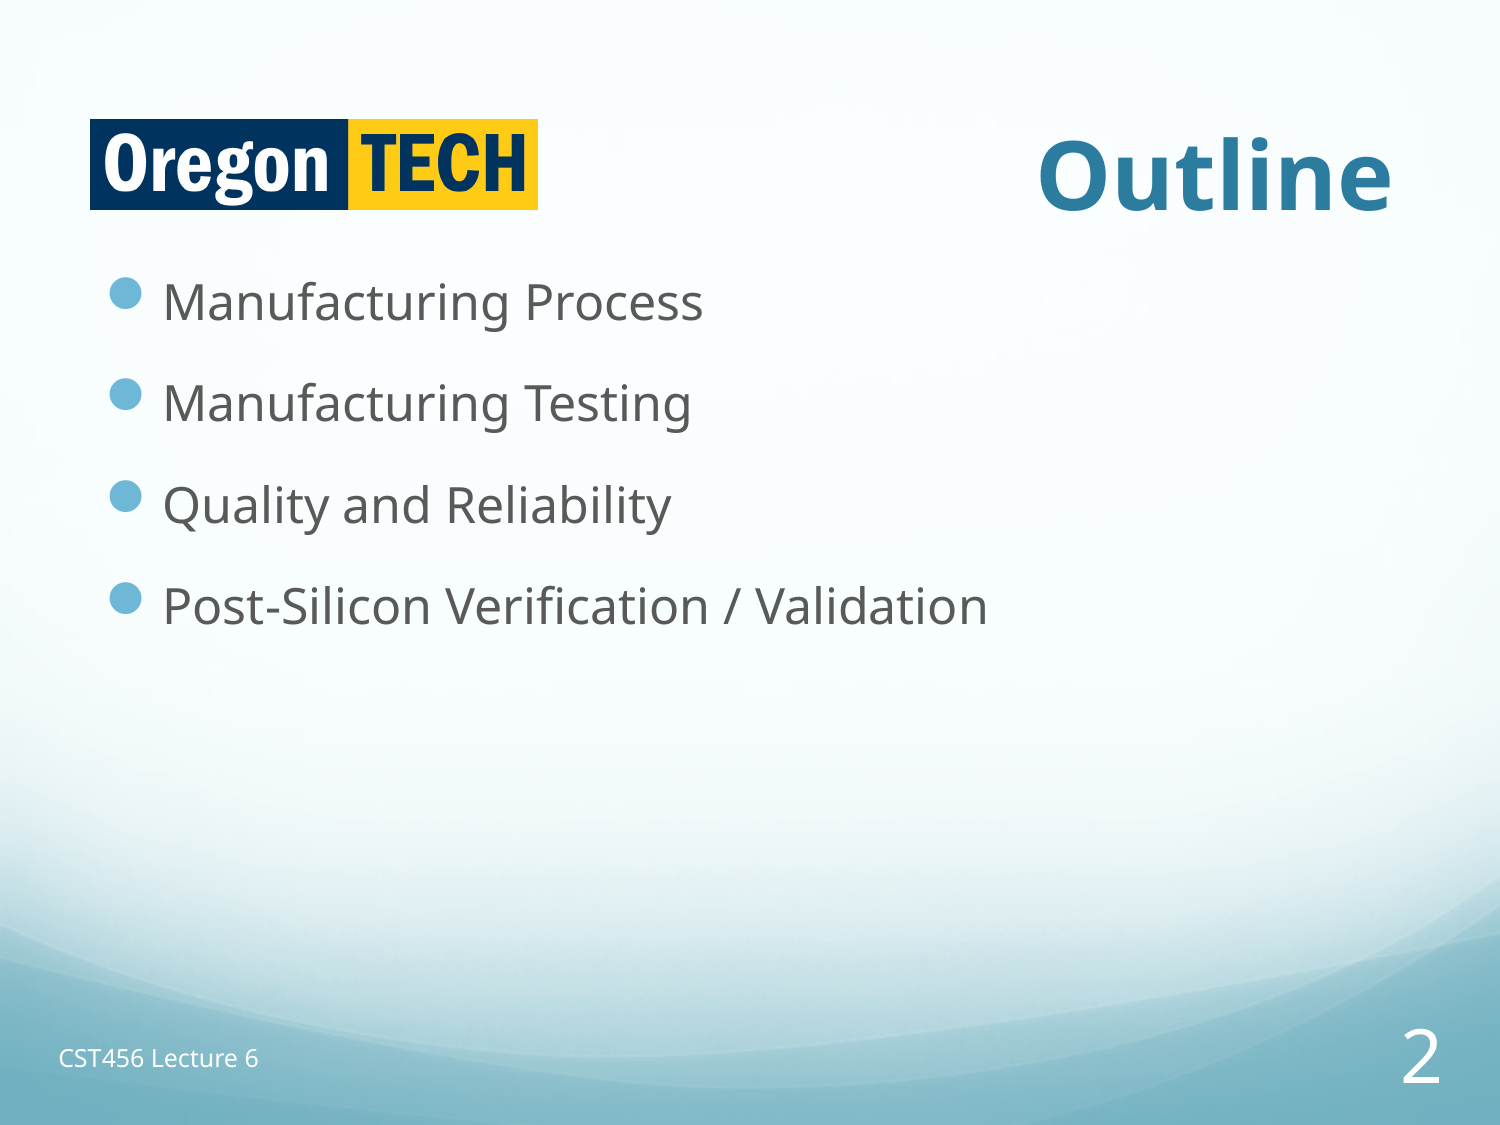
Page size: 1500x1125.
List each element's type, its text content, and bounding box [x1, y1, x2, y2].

title Outline [90, 17, 1410, 237]
list Manufacturing Process Manufacturing Testing Quality and Reliability Post-Silicon Verification / Validation [90, 262, 1410, 975]
footer CST456 Lecture 6 [43, 1029, 838, 1090]
slide_number 2 [1295, 1029, 1459, 1090]
picture [89, 119, 538, 211]
